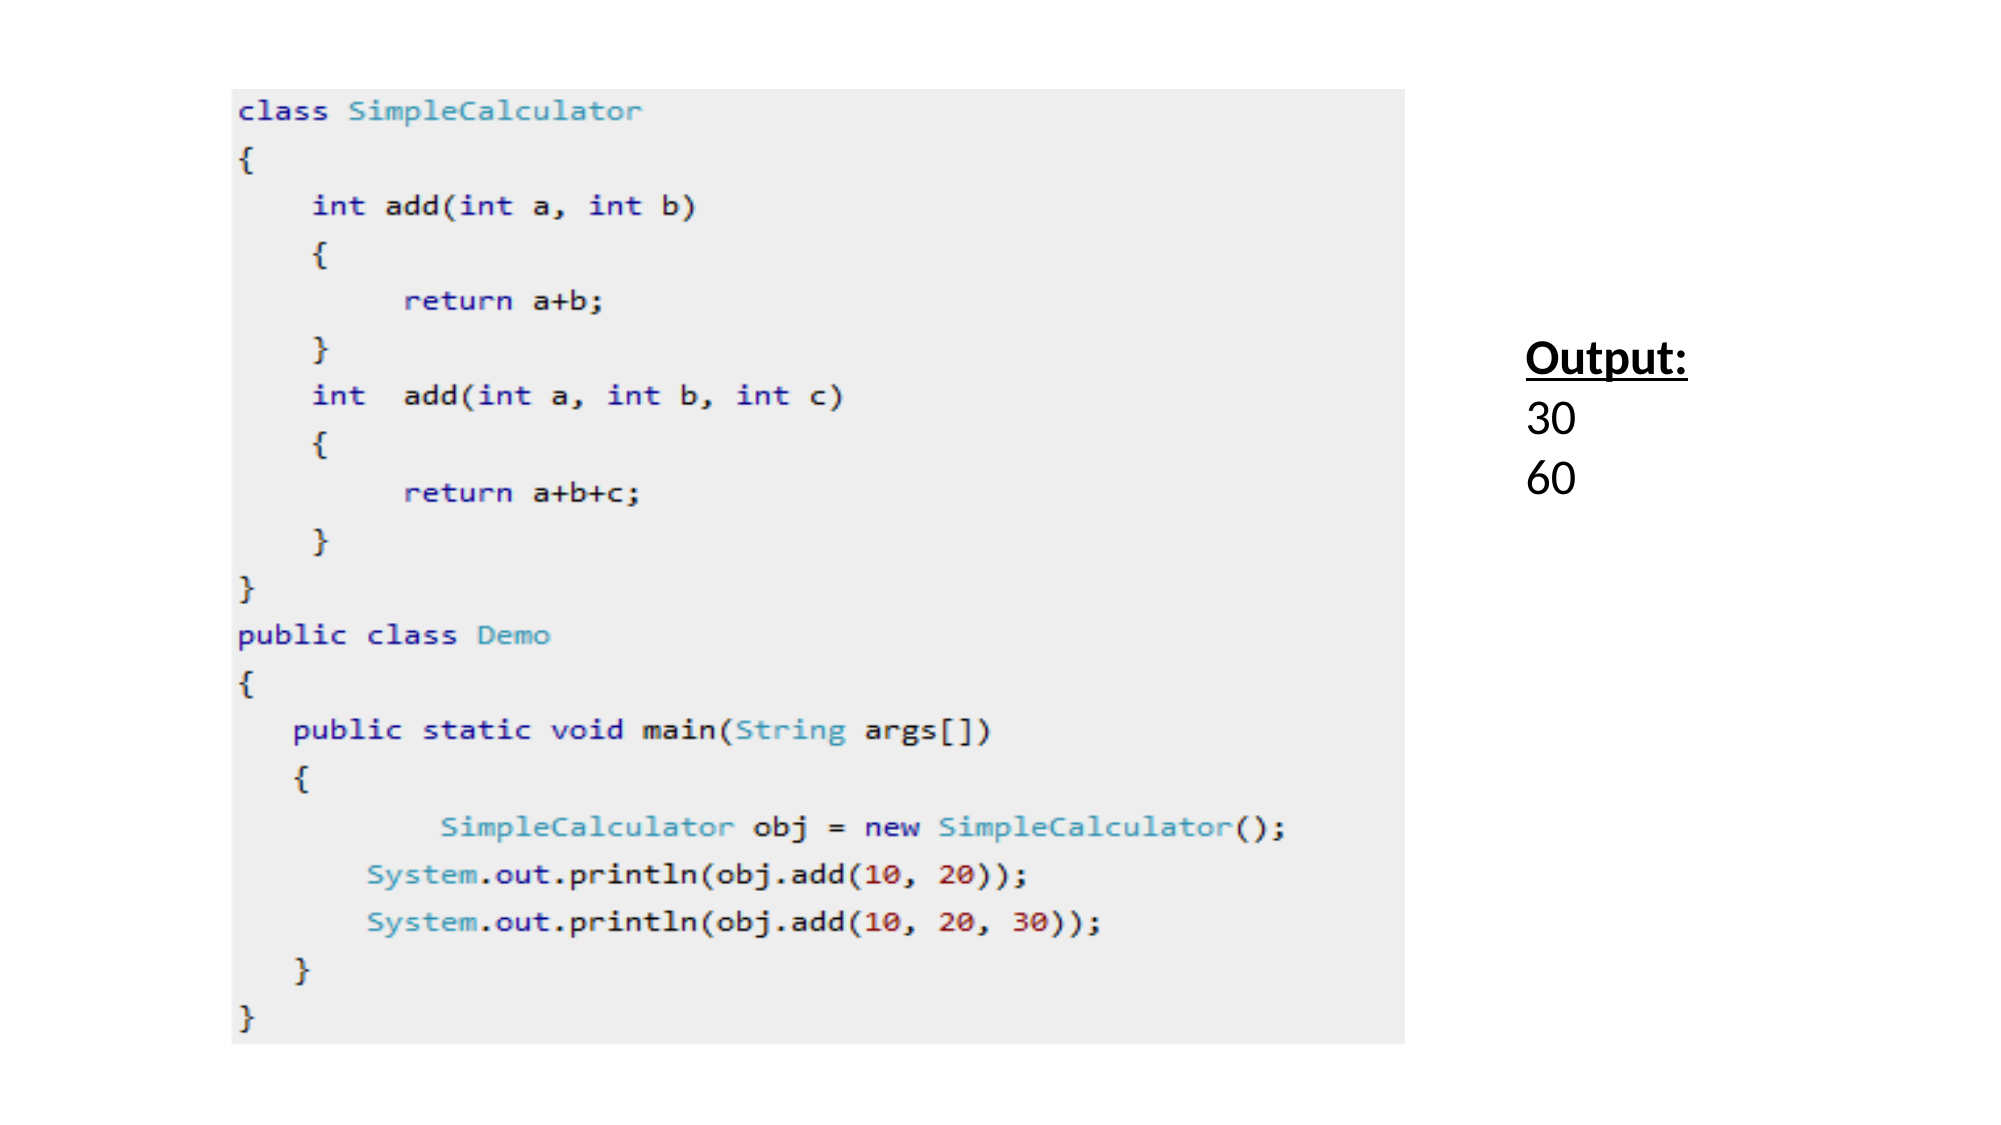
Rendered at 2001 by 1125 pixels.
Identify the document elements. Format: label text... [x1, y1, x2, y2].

text_box Output: 30 60 [1510, 317, 1785, 513]
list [230, 89, 1405, 1049]
